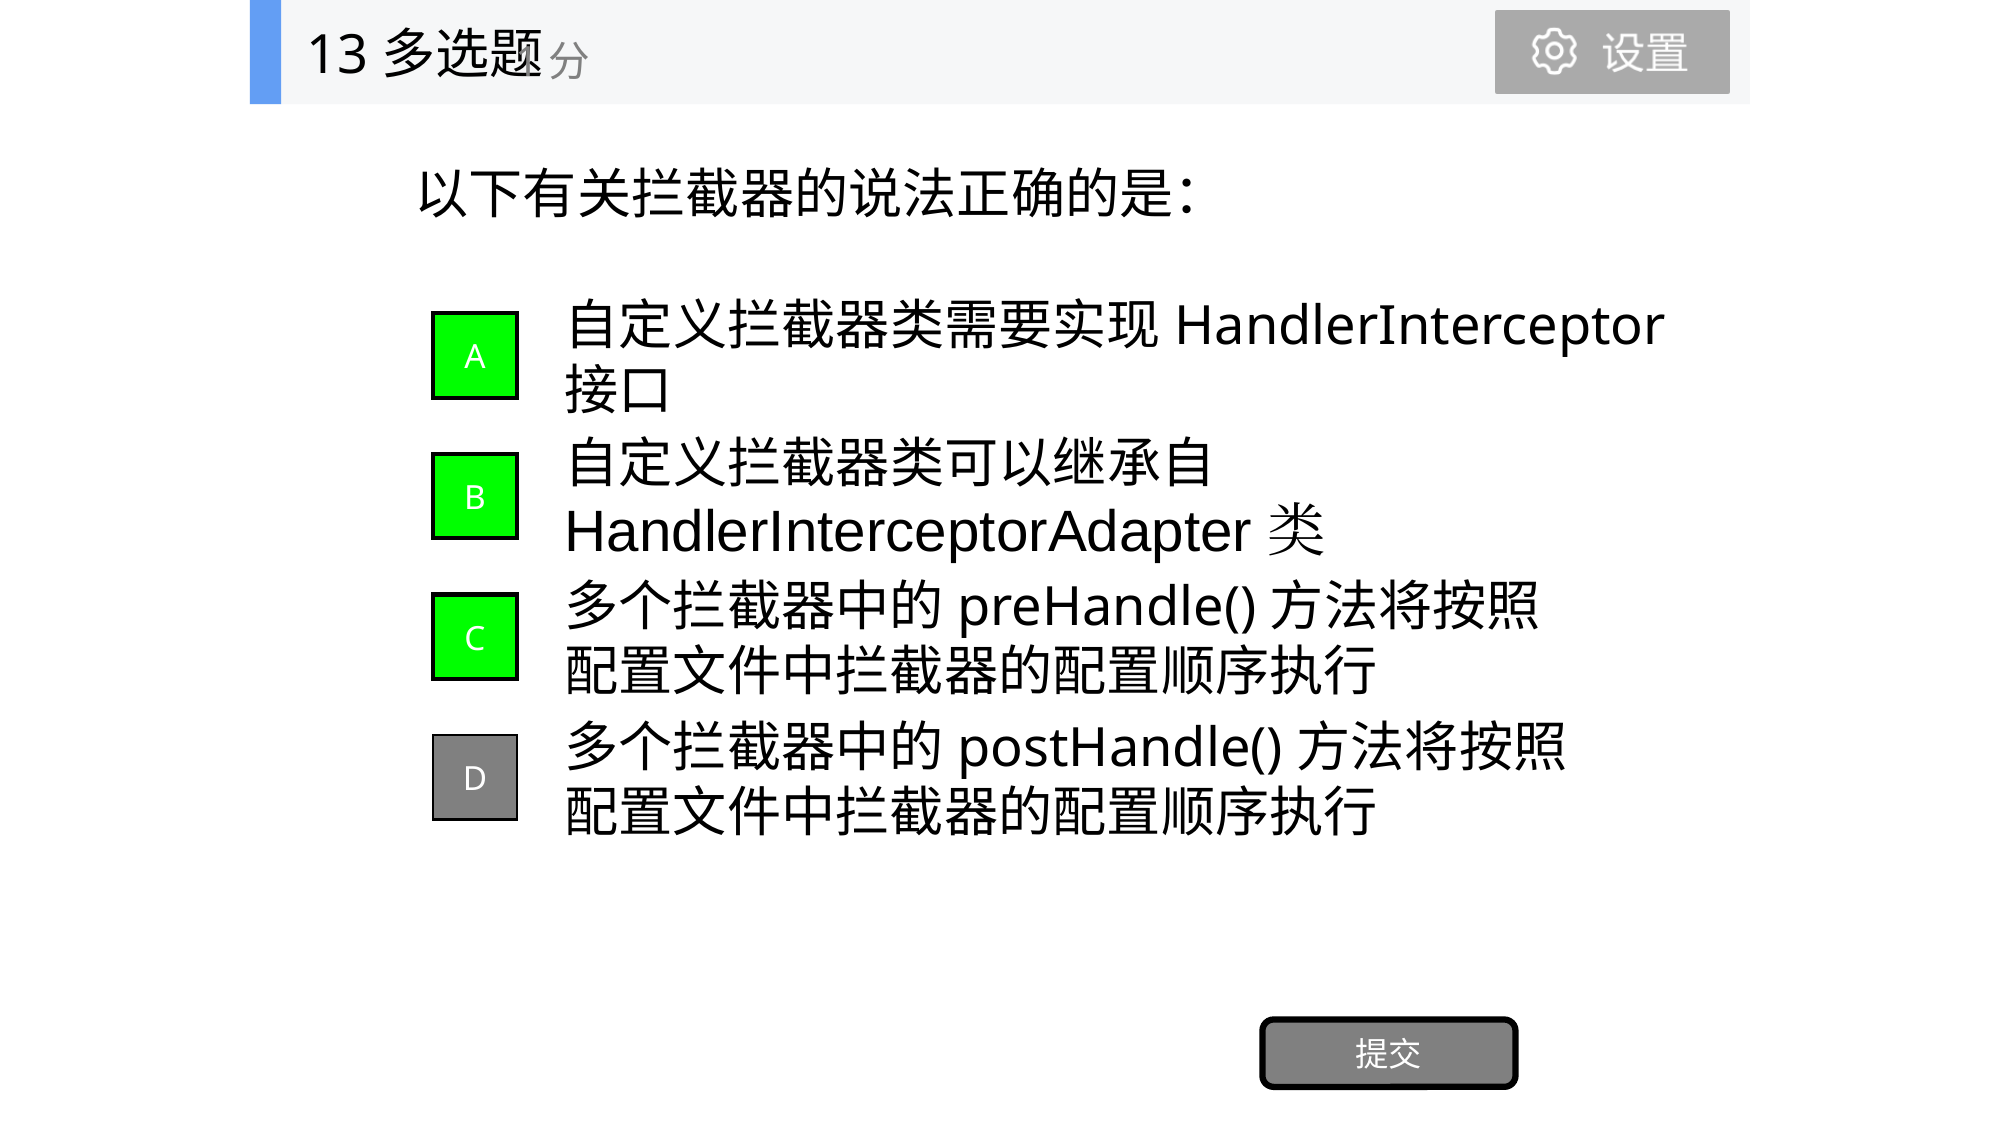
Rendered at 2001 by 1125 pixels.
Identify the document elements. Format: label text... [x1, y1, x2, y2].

text_box B [432, 453, 518, 539]
picture [1495, 10, 1730, 94]
text_box D [432, 734, 518, 821]
text_box 自定义拦截器类可以继承自HandlerInterceptorAdapter类 [549, 443, 1780, 549]
text_box 多个拦截器中的preHandle()方法将按照配置文件中拦截器的配置顺序执行 [549, 583, 1600, 690]
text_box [249, 0, 1750, 105]
text_box 提交 [1261, 1018, 1517, 1088]
text_box A [432, 312, 518, 399]
text_box C [432, 593, 518, 680]
text_box 自定义拦截器类需要实现HandlerInterceptor接口 [549, 302, 1730, 408]
text_box 多个拦截器中的postHandle()方法将按照配置文件中拦截器的配置顺序执行 [549, 724, 1600, 830]
text_box 以下有关拦截器的说法正确的是： [399, 105, 1600, 280]
